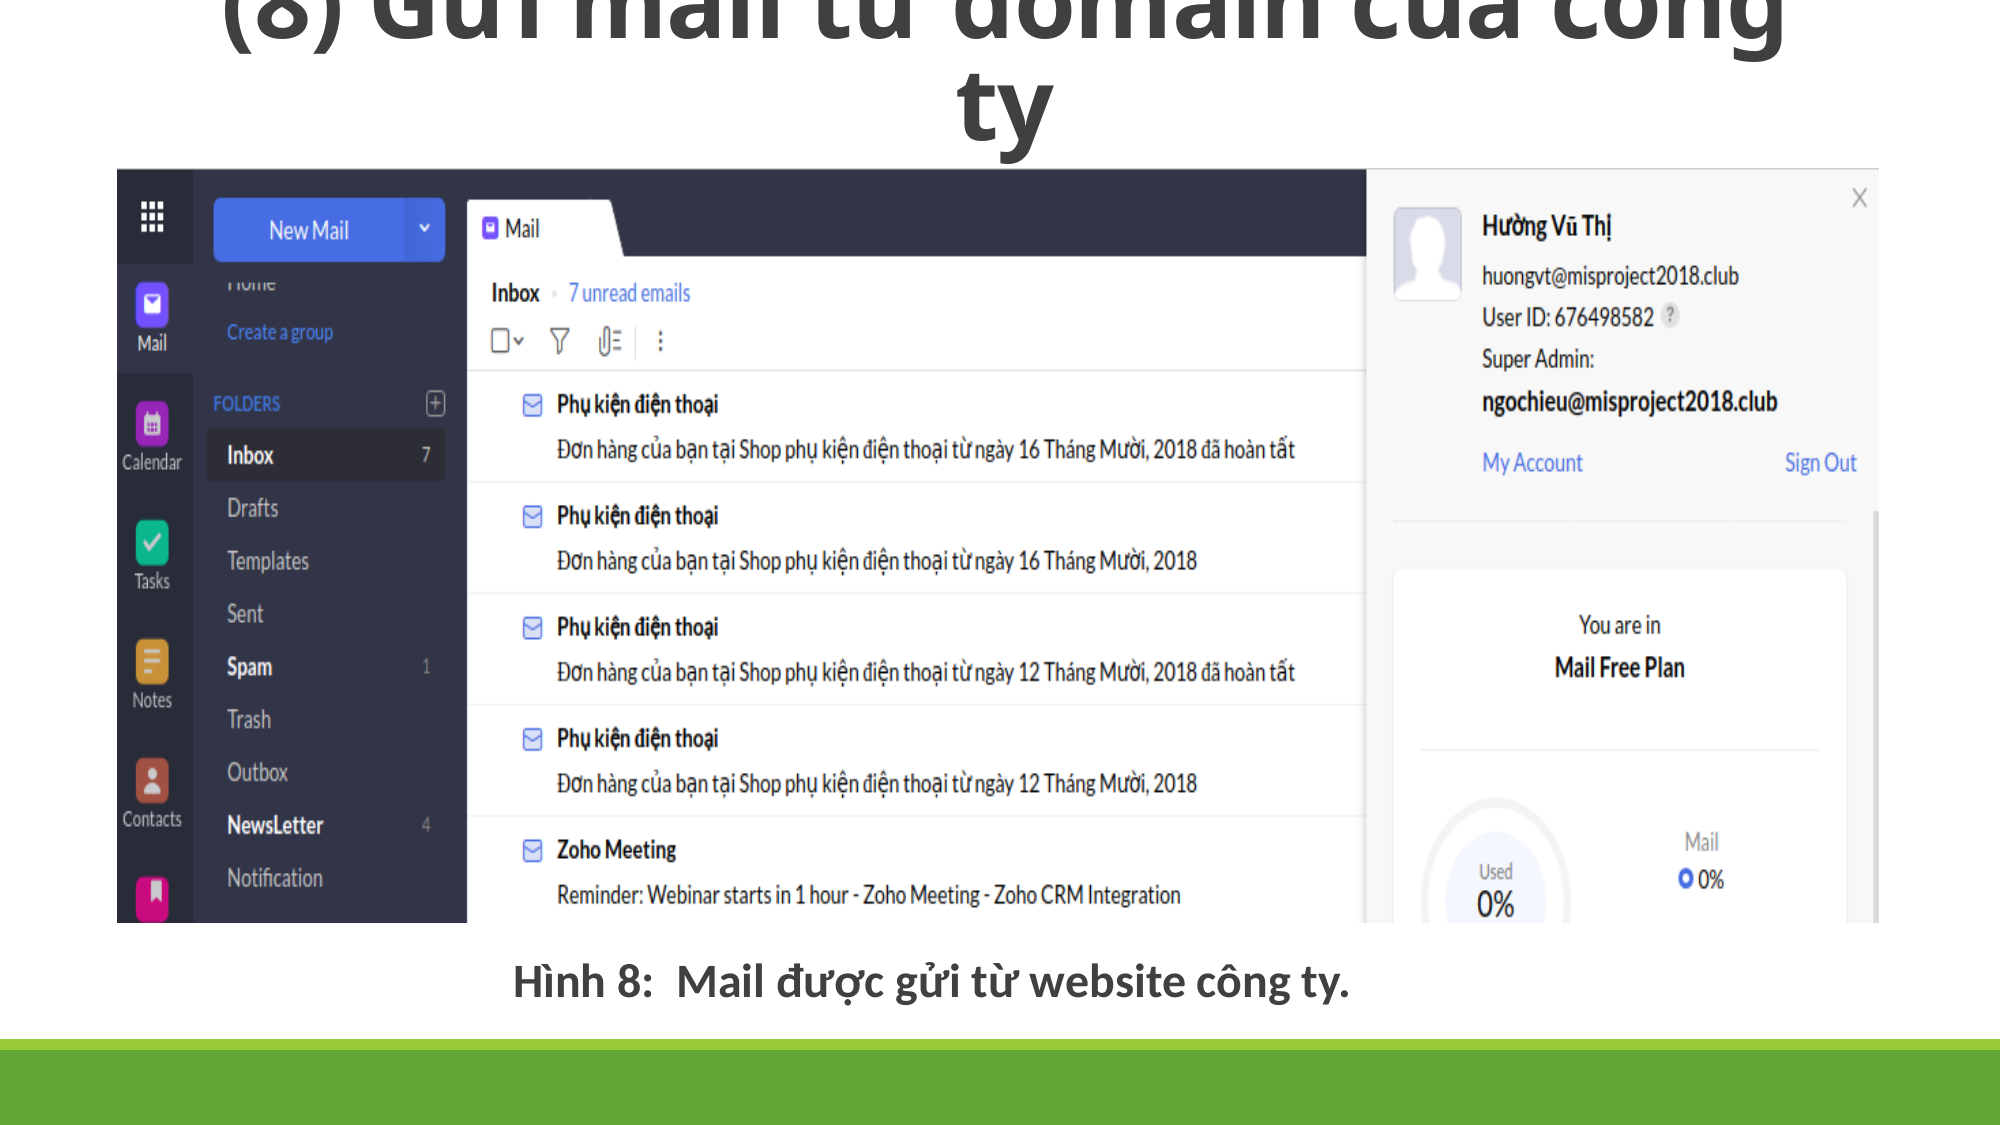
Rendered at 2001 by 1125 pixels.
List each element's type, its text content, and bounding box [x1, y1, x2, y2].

list Hình 8: Mail được gửi từ website công ty. [180, 214, 2000, 1125]
title (8) Gửi mail từ domain của công ty [180, 47, 1830, 164]
picture [117, 167, 1879, 924]
